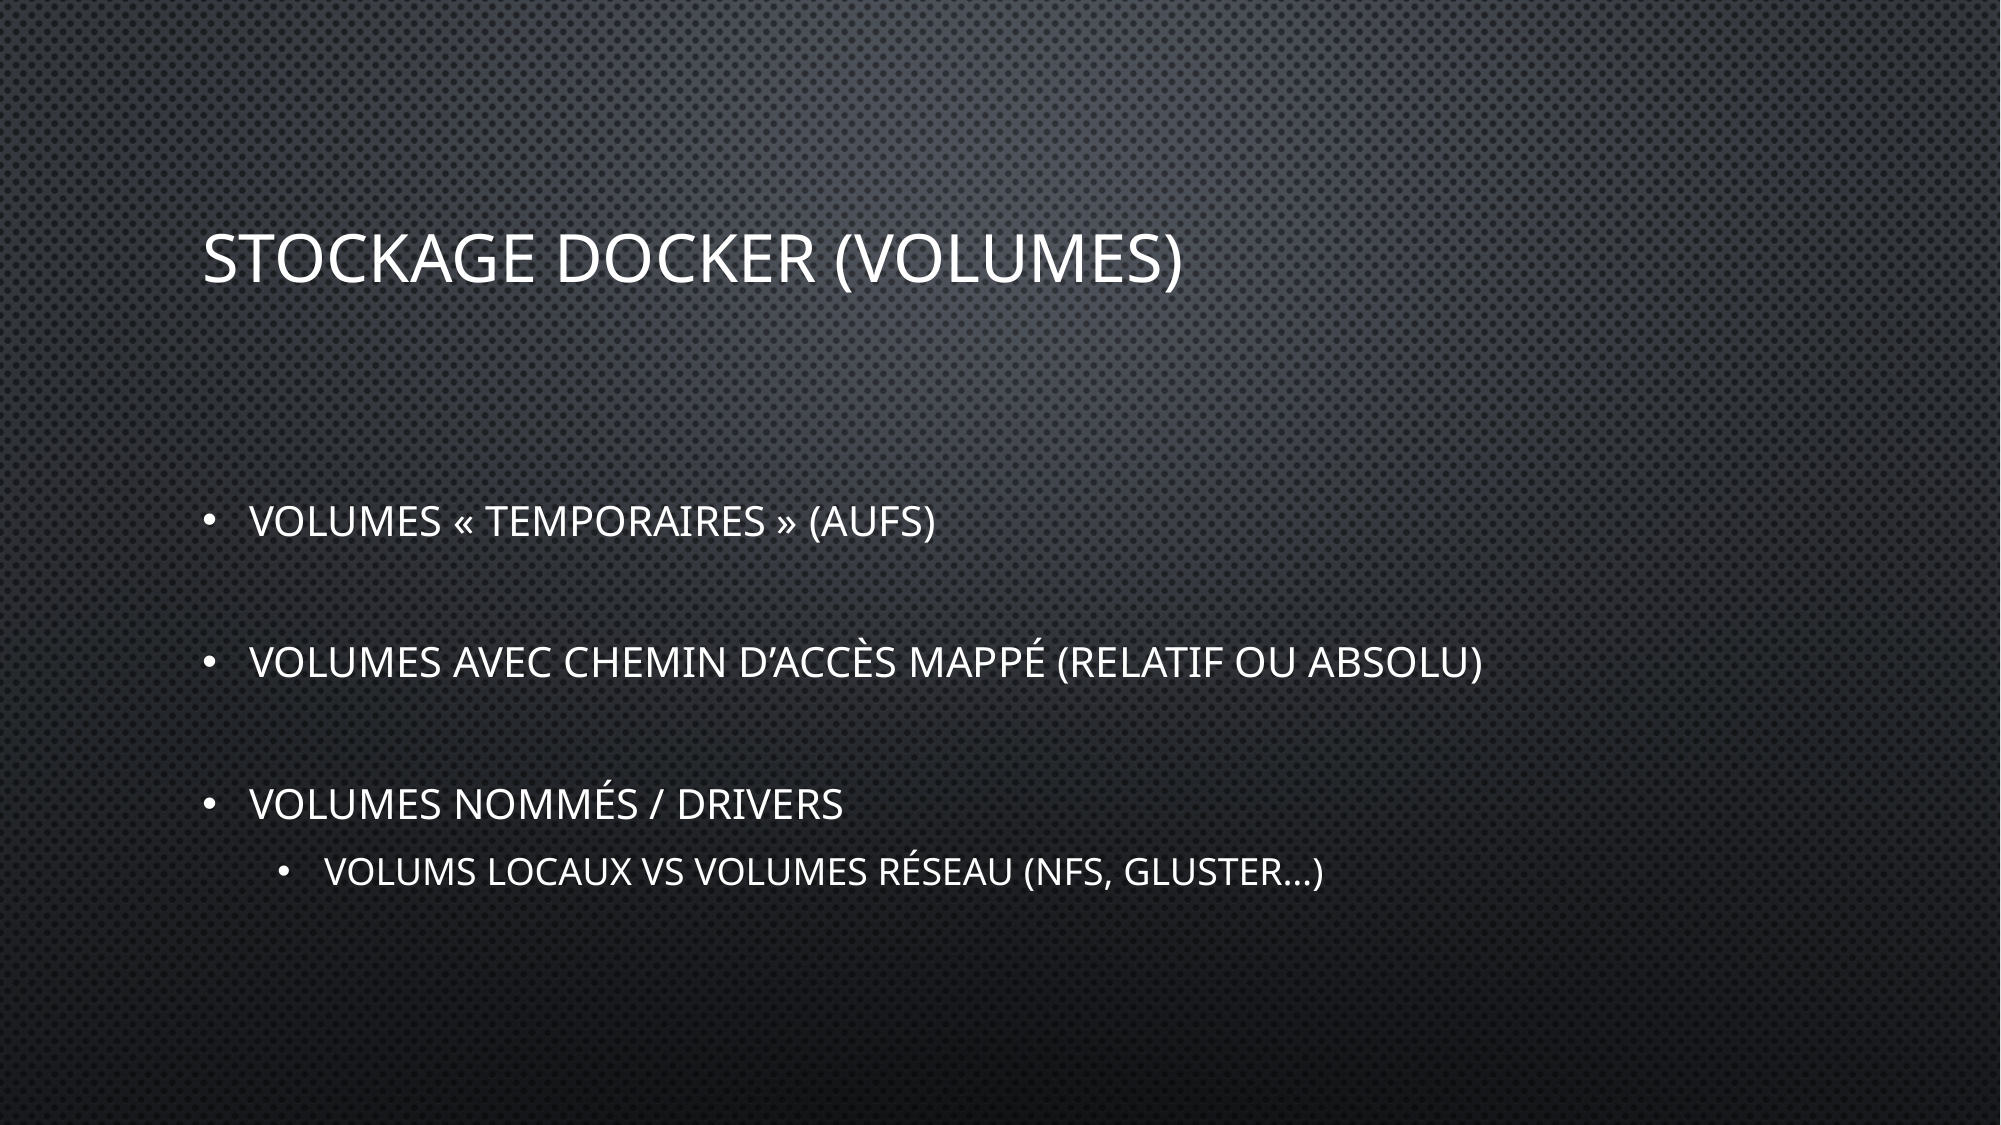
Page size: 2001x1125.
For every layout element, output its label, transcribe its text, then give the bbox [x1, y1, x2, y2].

title Stockage Docker (volumes) [187, 99, 1813, 413]
list Volumes « temporaires » (aufs) Volumes avec chemin d’accès mappé (relatif ou absolu) Volumes nommés / Drivers Volums locaux vs volumes réseau (NFS, gluster…) [187, 437, 1813, 950]
